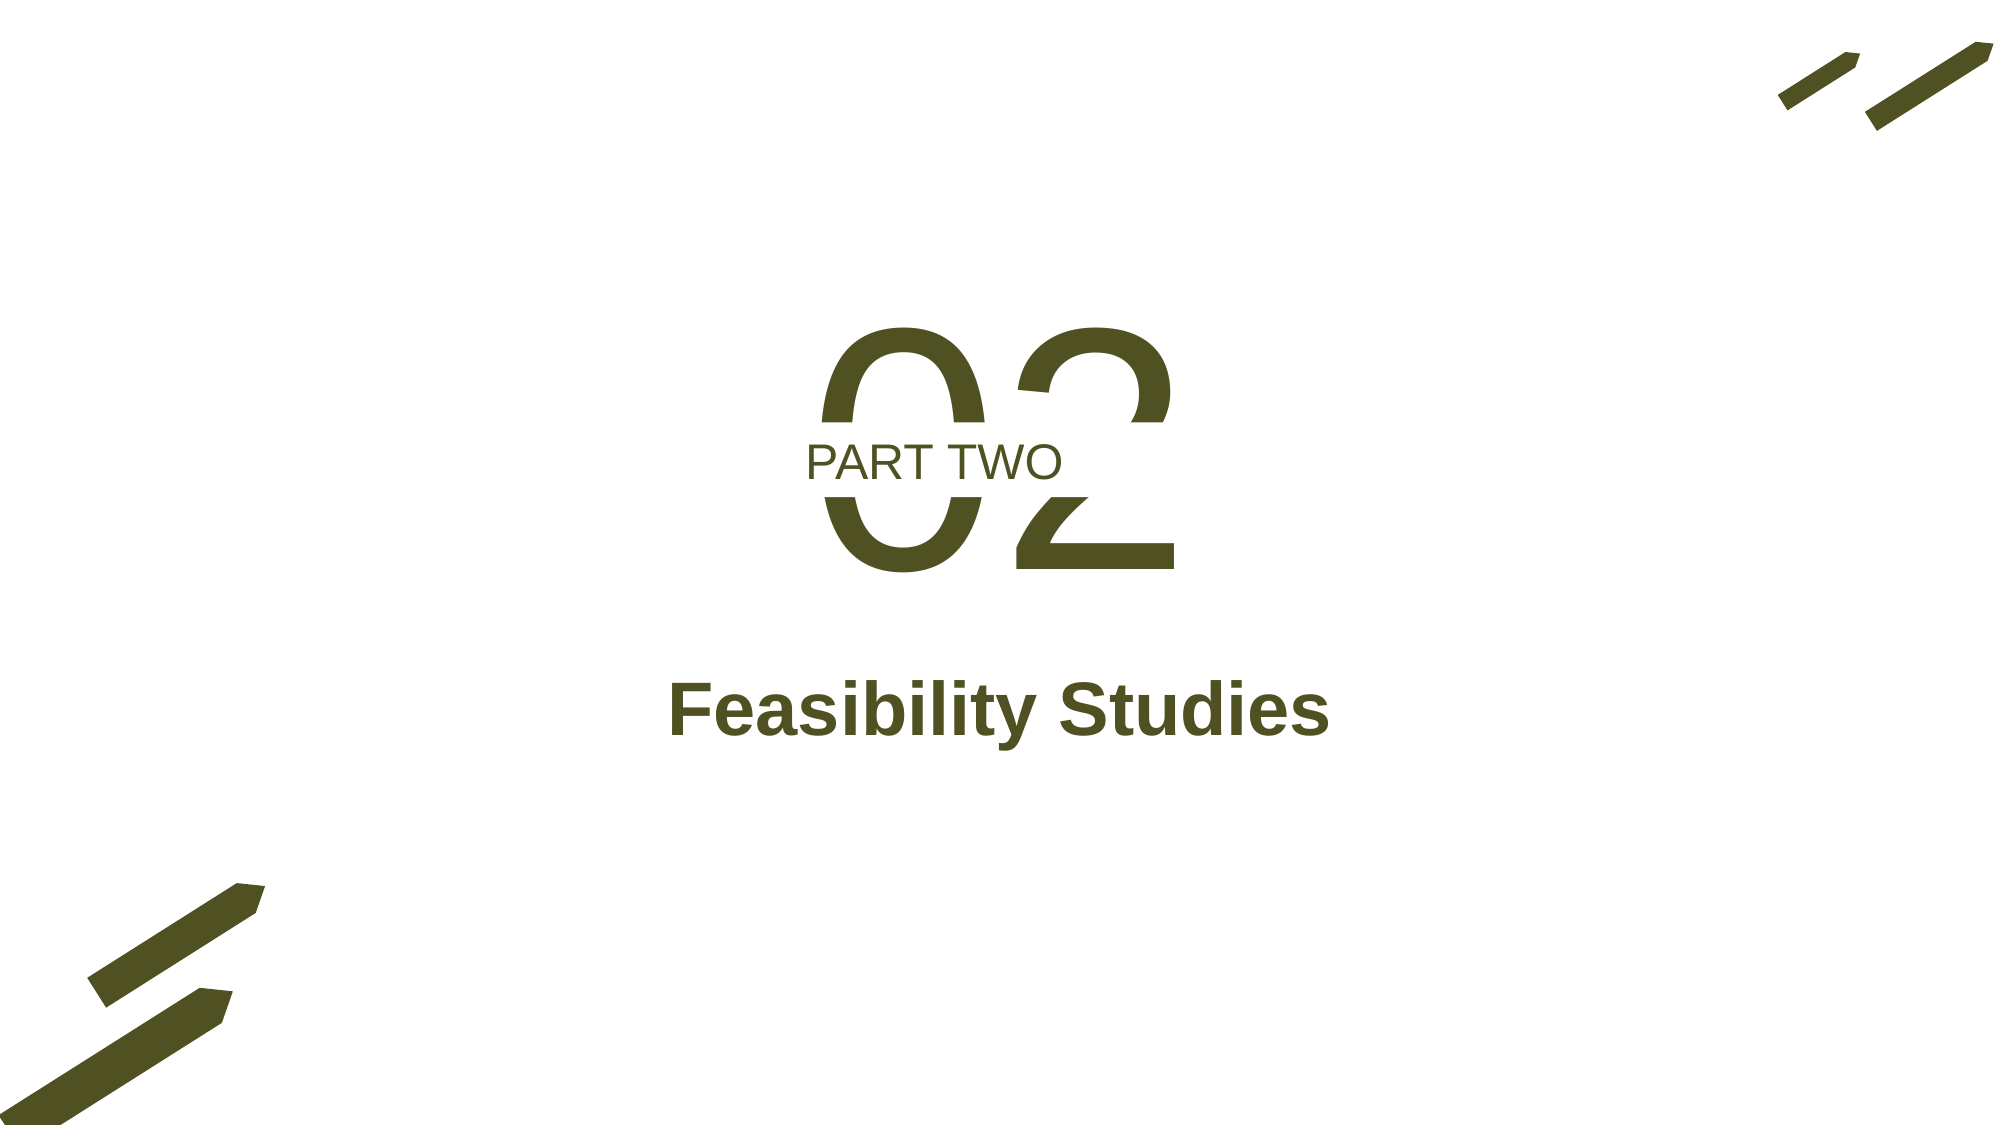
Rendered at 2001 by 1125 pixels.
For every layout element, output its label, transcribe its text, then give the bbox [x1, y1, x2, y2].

text_box Feasibility Studies [218, 652, 1781, 759]
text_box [790, 216, 1210, 651]
